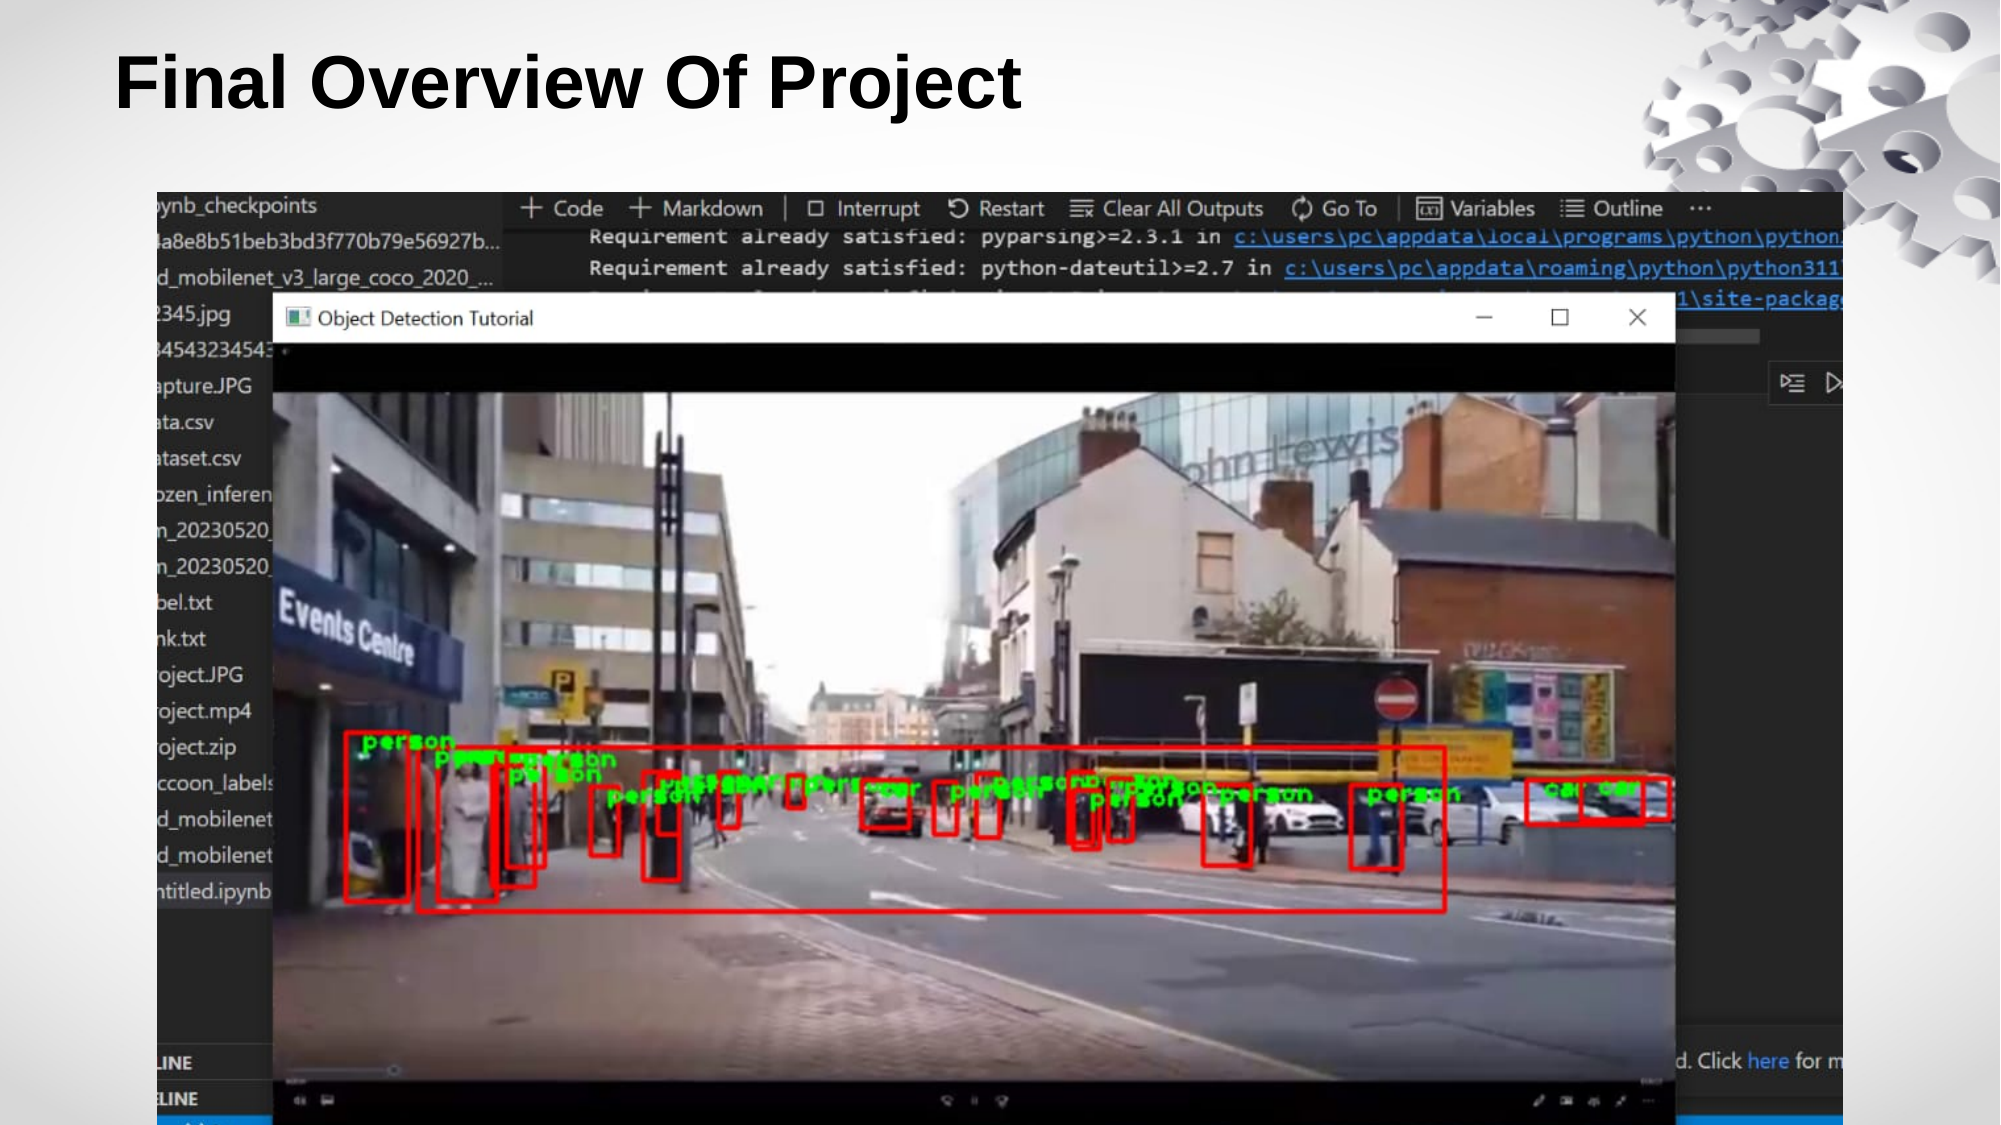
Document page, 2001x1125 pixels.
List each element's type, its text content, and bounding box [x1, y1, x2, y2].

picture [0, 0, 2000, 1125]
title Final Overview Of Project [99, 30, 1901, 127]
